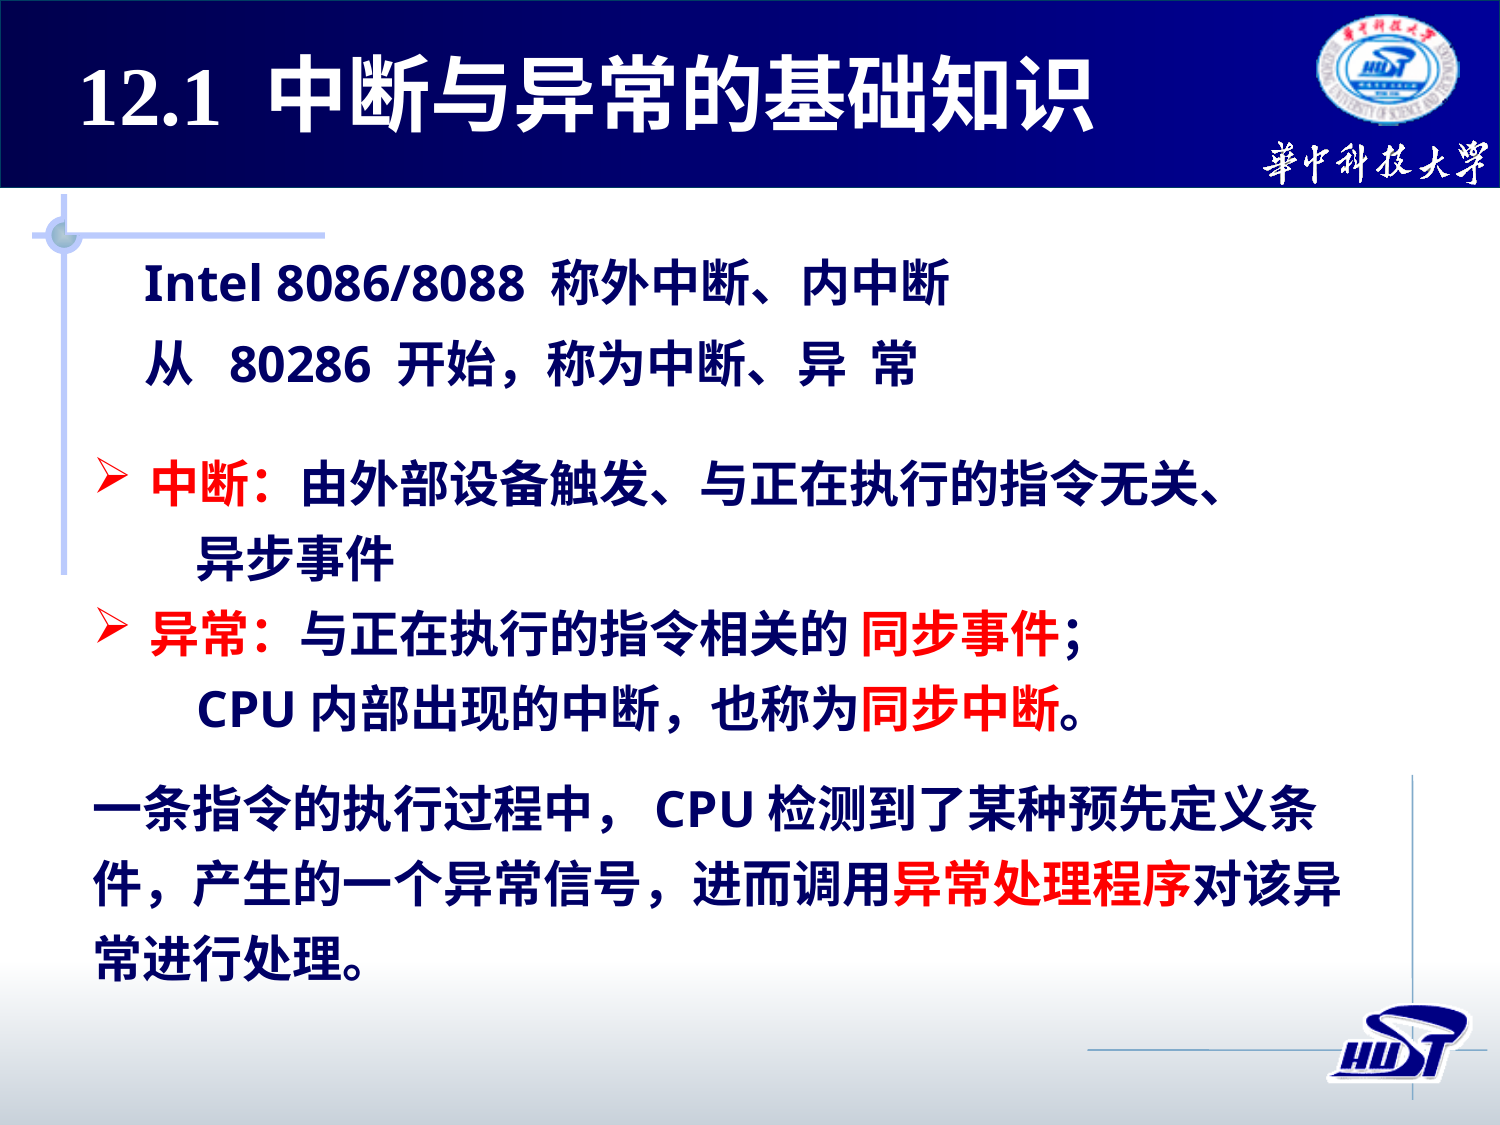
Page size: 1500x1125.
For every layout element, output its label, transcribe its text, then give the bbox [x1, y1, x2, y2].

title 12.1 中断与异常的基础知识 [62, 42, 1247, 150]
picture [1316, 14, 1460, 126]
text_box 中断：由外部设备触发、与正在执行的指令无关、 异步事件 异常：与正在执行的指令相关的 同步事件； CPU内部出现的中断，也称为同步中断。 一条指令的执行过程中，CPU检测到了某种预先定义条件，产生的一个异常信号，进而调用异常处理程序对该异常进行处理。 [78, 429, 1408, 995]
picture [1262, 140, 1488, 185]
text_box Intel 8086/8088 称外中断、内中断 从 80286 开始，称为中断、异 常 [130, 222, 1179, 400]
